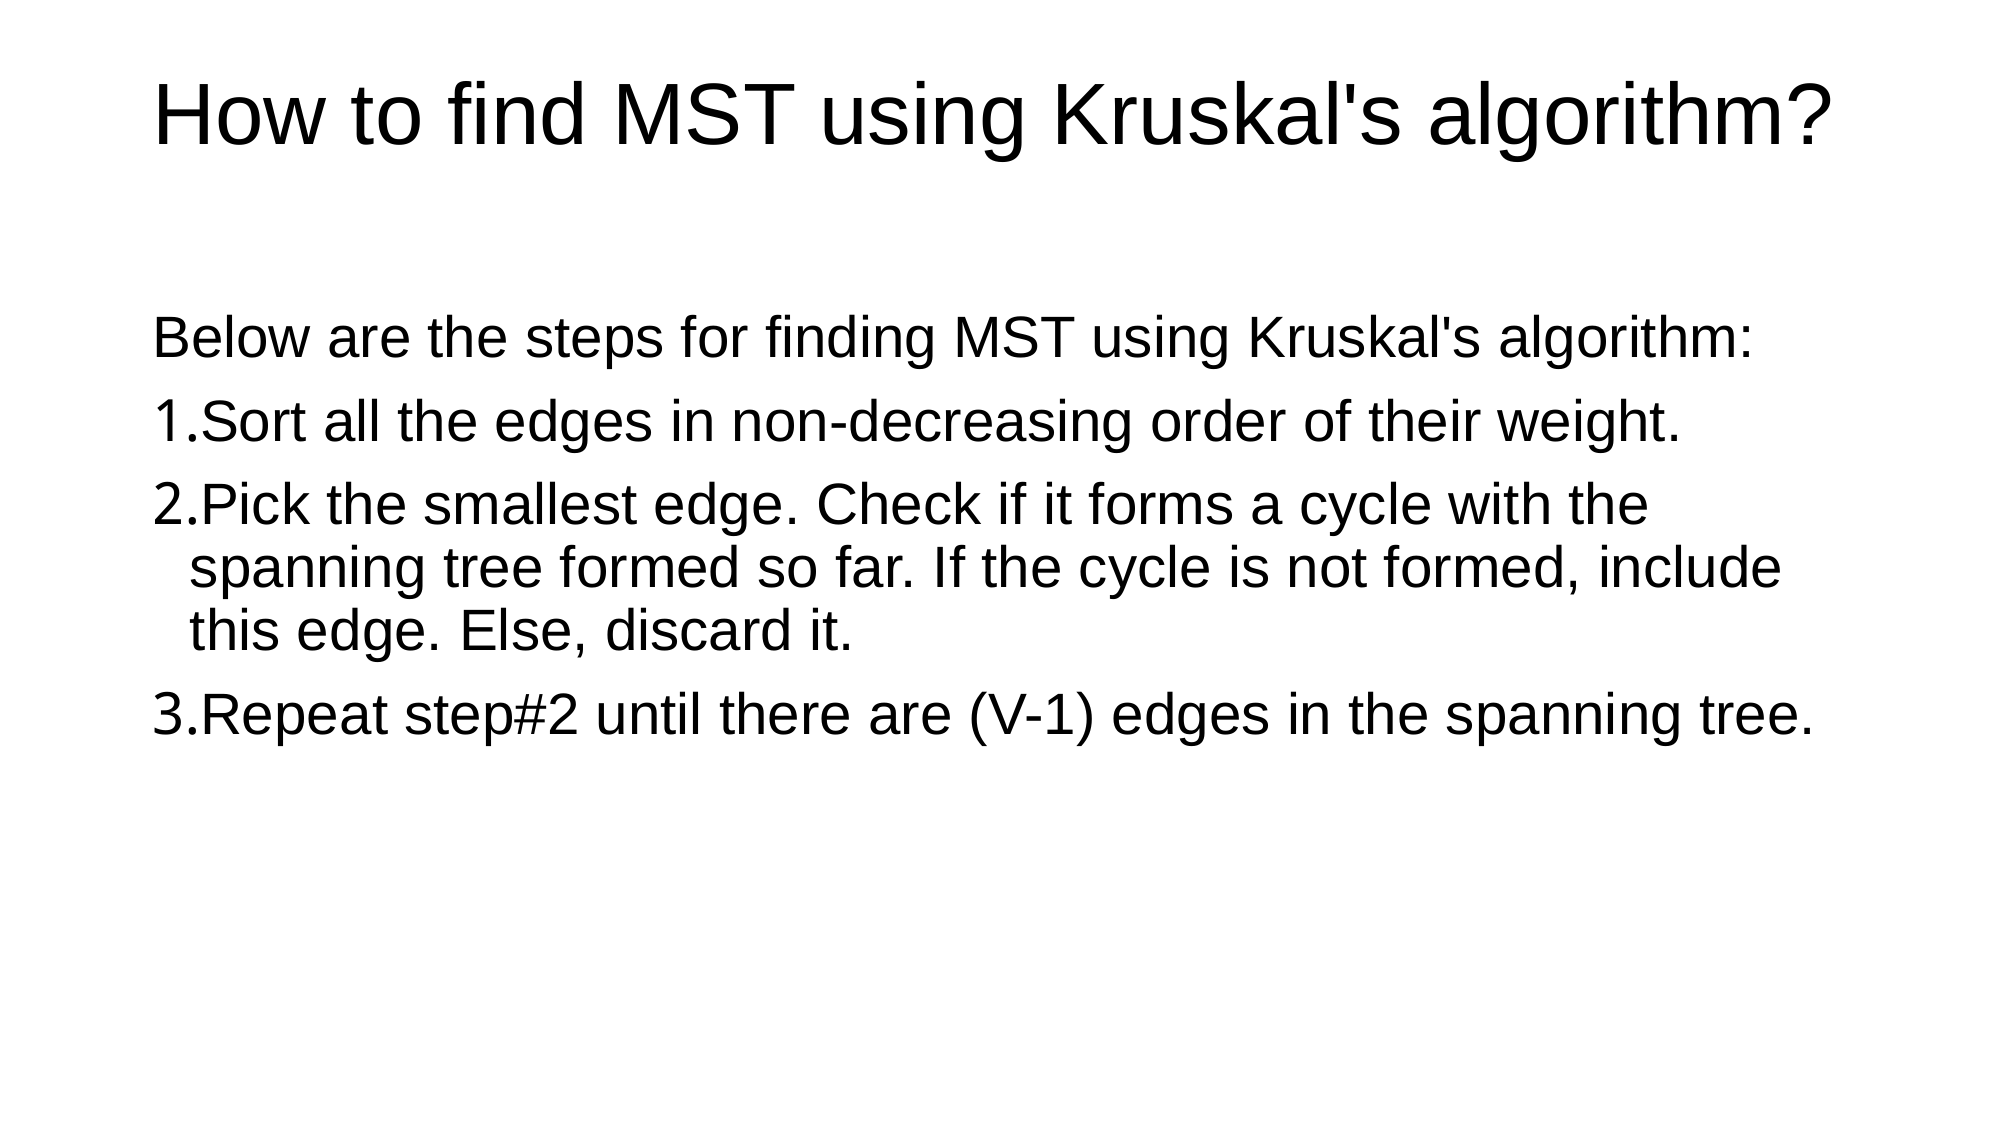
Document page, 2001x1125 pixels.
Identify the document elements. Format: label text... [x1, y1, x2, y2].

list Below are the steps for finding MST using Kruskal's algorithm: ﻿﻿﻿Sort all the edges in non-decreasing order of their weight. ﻿﻿﻿Pick the smallest edge. Check if it forms a cycle with the spanning tree formed so far. If the cycle is not formed, include this edge. Else, discard it. ﻿﻿﻿Repeat step#2 until there are (V-1) edges in the spanning tree. [137, 299, 1863, 1014]
title How to find MST using Kruskal's algorithm? [137, 59, 1863, 278]
